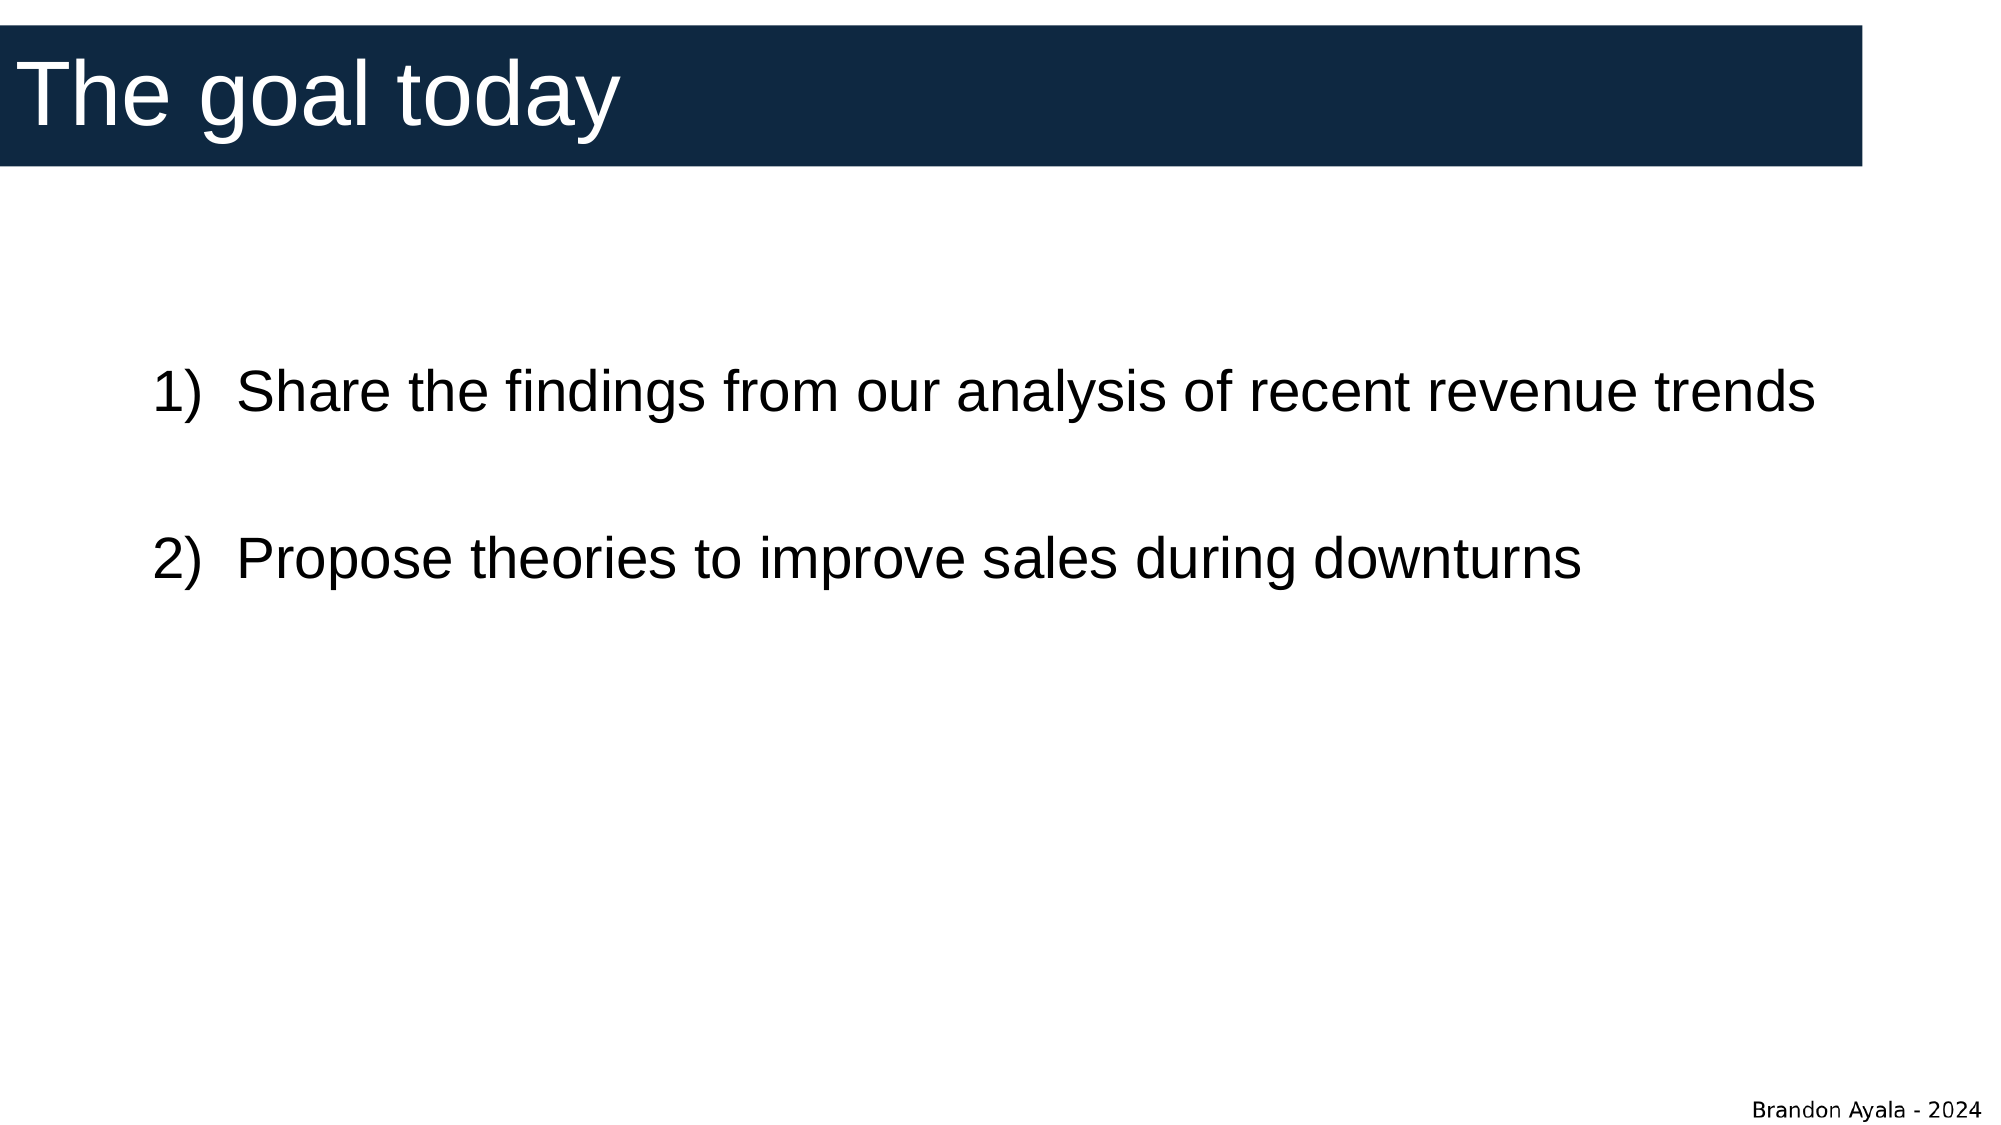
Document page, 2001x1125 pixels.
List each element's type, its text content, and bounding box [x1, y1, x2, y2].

list Share the findings from our analysis of recent revenue trends Propose theories to improve sales during downturns [137, 353, 1863, 772]
picture [1732, 1037, 2000, 1125]
title The goal today [0, 25, 1863, 167]
